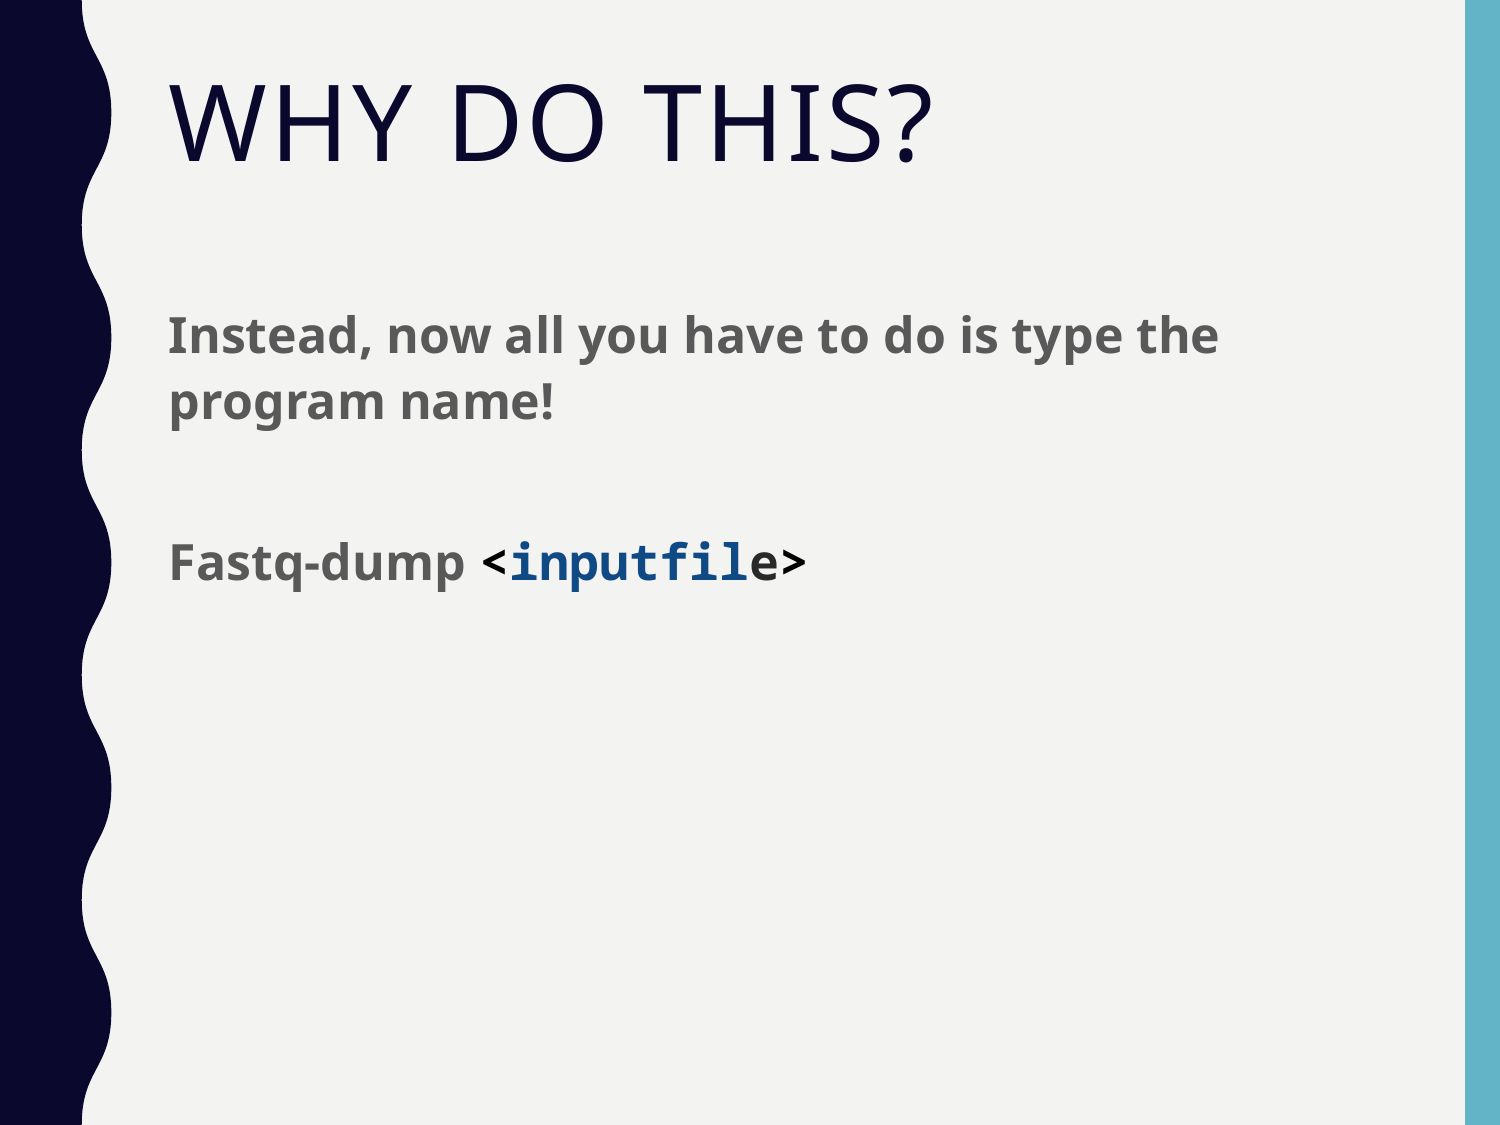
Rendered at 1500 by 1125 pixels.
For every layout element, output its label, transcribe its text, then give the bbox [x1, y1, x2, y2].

list Instead, now all you have to do is type the program name! Fastq-dump <inputfile> [154, 290, 1407, 965]
title Why do this? [154, 62, 1407, 290]
